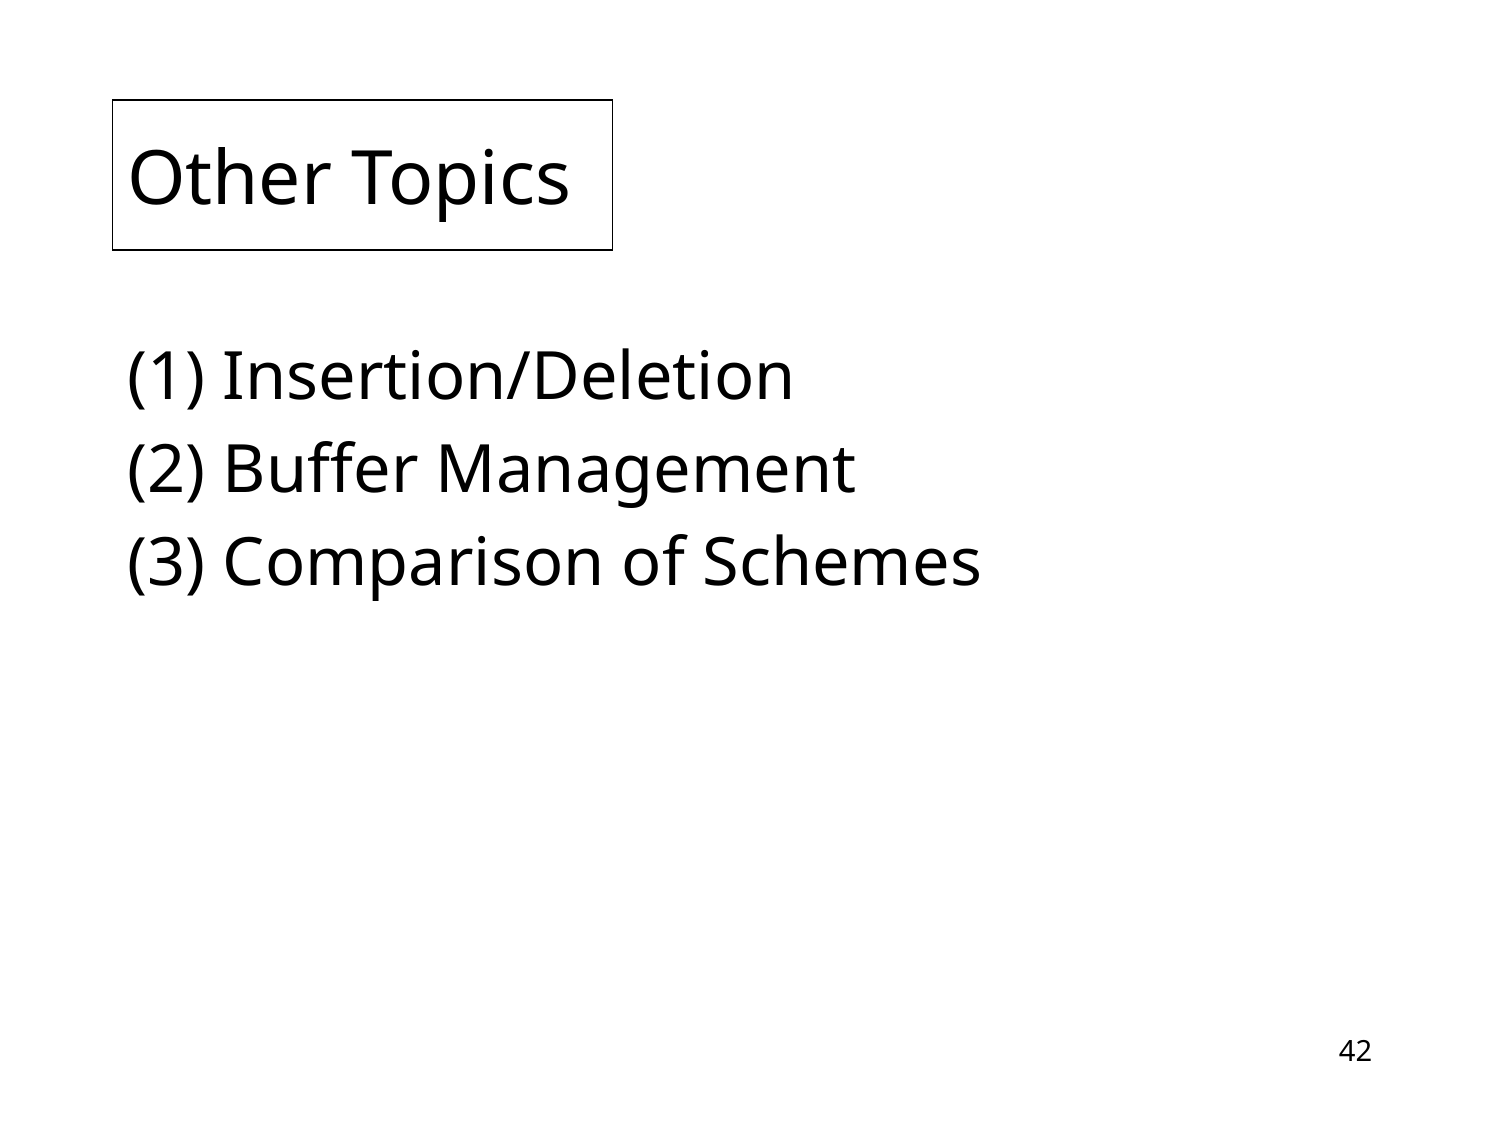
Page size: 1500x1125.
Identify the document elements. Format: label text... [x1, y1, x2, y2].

slide_number 42 [1074, 1024, 1388, 1101]
text_box Other Topics [112, 99, 613, 250]
list (1) Insertion/Deletion (2) Buffer Management (3) Comparison of Schemes [112, 324, 1388, 1000]
